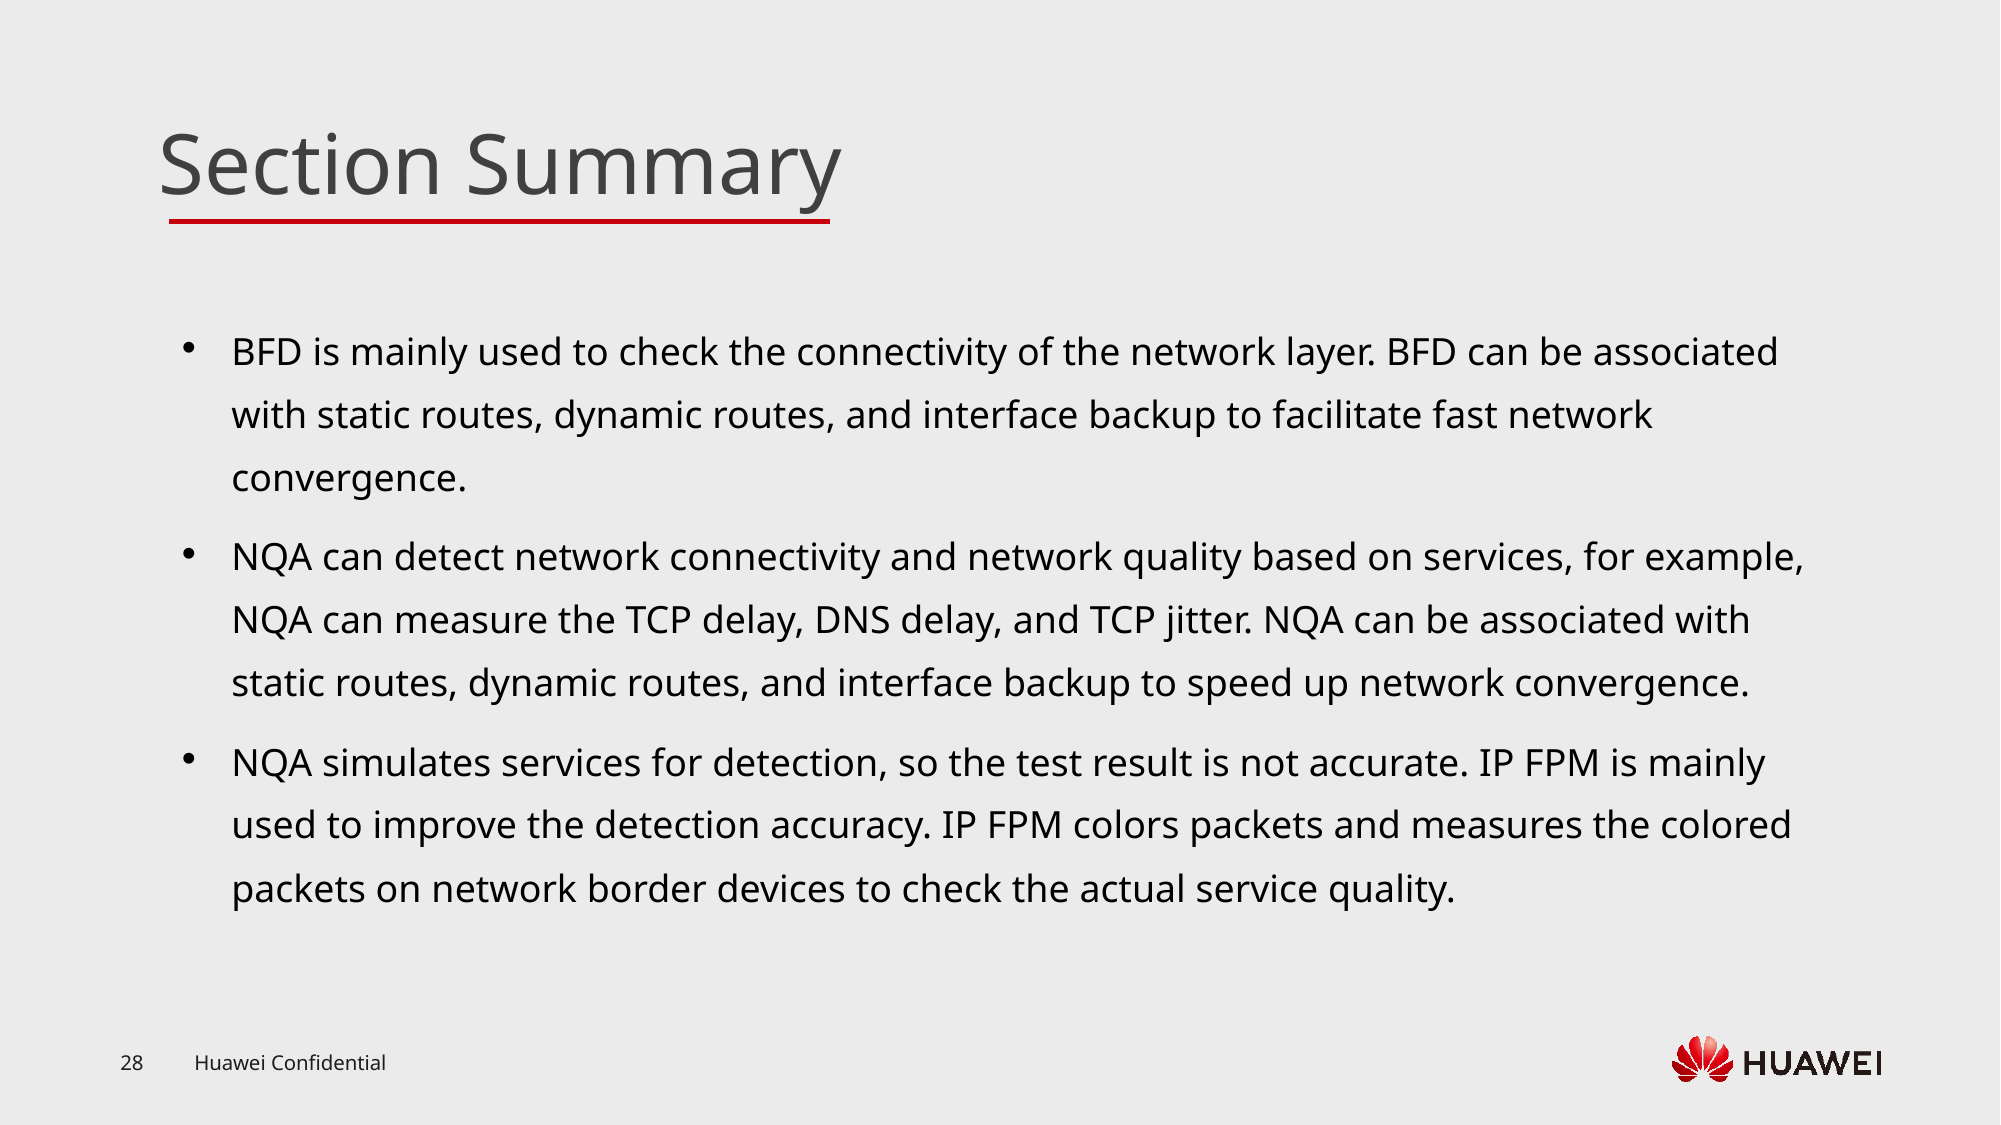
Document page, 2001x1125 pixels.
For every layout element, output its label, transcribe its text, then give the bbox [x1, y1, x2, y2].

list BFD is mainly used to check the connectivity of the network layer. BFD can be associated with static routes, dynamic routes, and interface backup to facilitate fast network convergence. NQA can detect network connectivity and network quality based on services, for example, NQA can measure the TCP delay, DNS delay, and TCP jitter. NQA can be associated with static routes, dynamic routes, and interface backup to speed up network convergence. NQA simulates services for detection, so the test result is not accurate. IP FPM is mainly used to improve the detection accuracy. IP FPM colors packets and measures the colored packets on network border devices to check the actual service quality. [167, 302, 1833, 973]
picture [1672, 1036, 1881, 1082]
